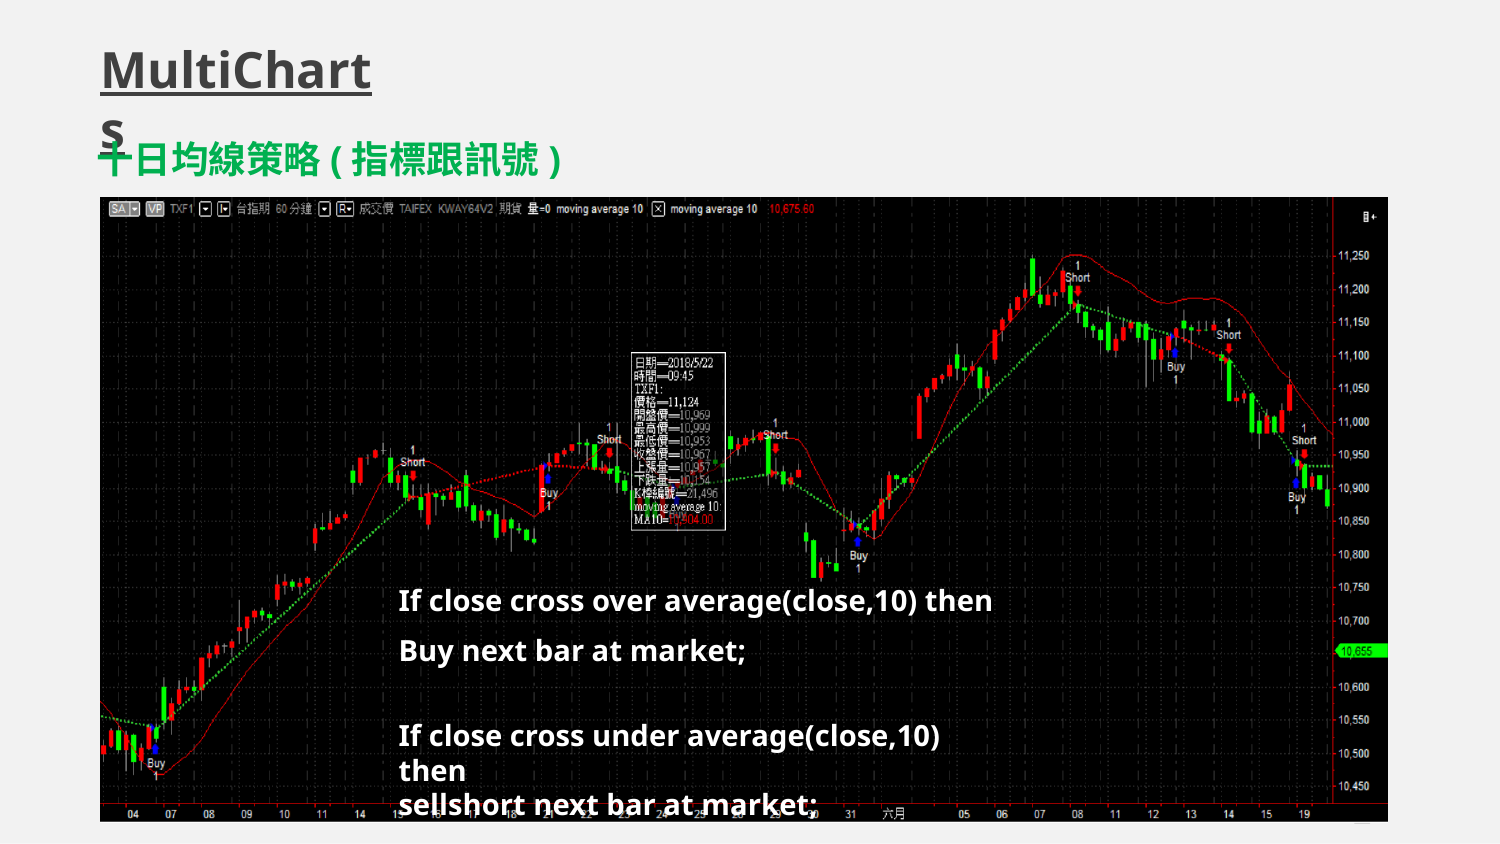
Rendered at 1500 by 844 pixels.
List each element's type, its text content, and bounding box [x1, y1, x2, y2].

text_box 十日均線策略(指標跟訊號) [96, 131, 1455, 186]
picture [100, 197, 1389, 824]
text_box MultiCharts [100, 67, 396, 130]
